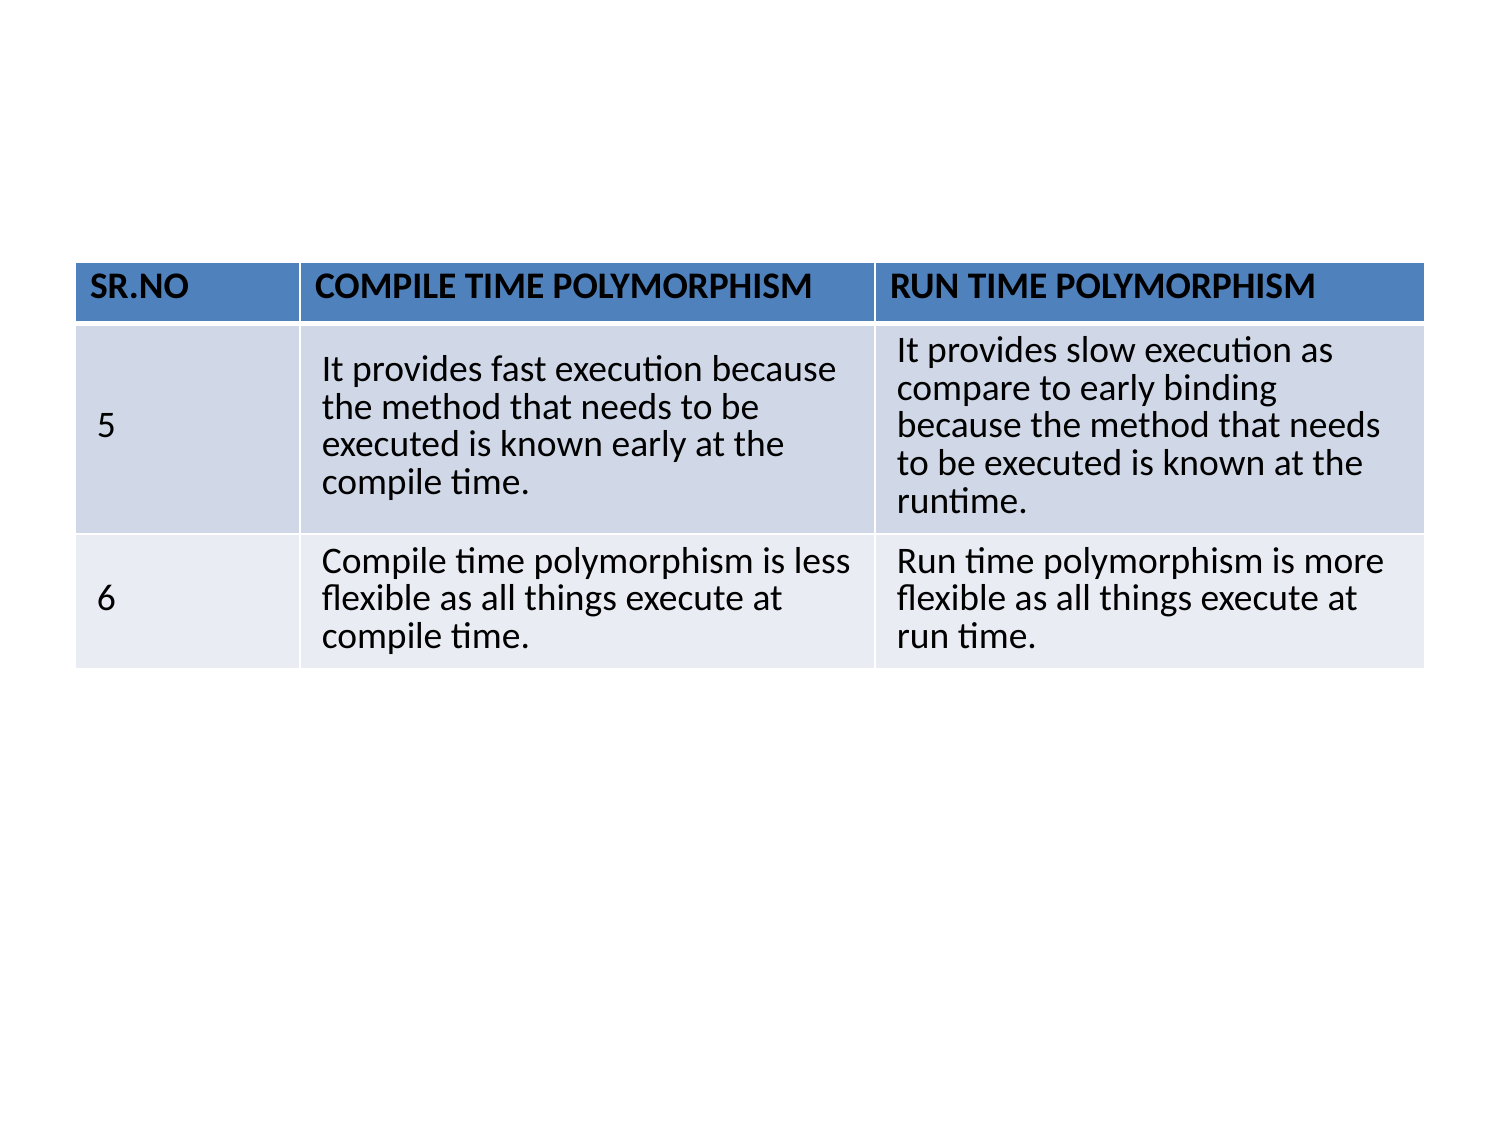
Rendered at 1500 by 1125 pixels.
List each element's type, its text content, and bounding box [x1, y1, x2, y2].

table_cell It provides slow execution as compare to early binding because the method that needs to be executed is known at the runtime. [876, 326, 1424, 533]
table_cell 5 [76, 326, 299, 533]
table_cell 6 [76, 535, 299, 668]
table_header SR.NO [76, 263, 299, 321]
table_cell It provides fast execution because the method that needs to be executed is known early at the compile time. [301, 326, 874, 533]
table_cell Run time polymorphism is more flexible as all things execute at run time. [876, 535, 1424, 668]
table_header RUN TIME POLYMORPHISM [876, 263, 1424, 321]
table_header COMPILE TIME POLYMORPHISM [301, 263, 874, 321]
table_cell Compile time polymorphism is less flexible as all things execute at compile time. [301, 535, 874, 668]
